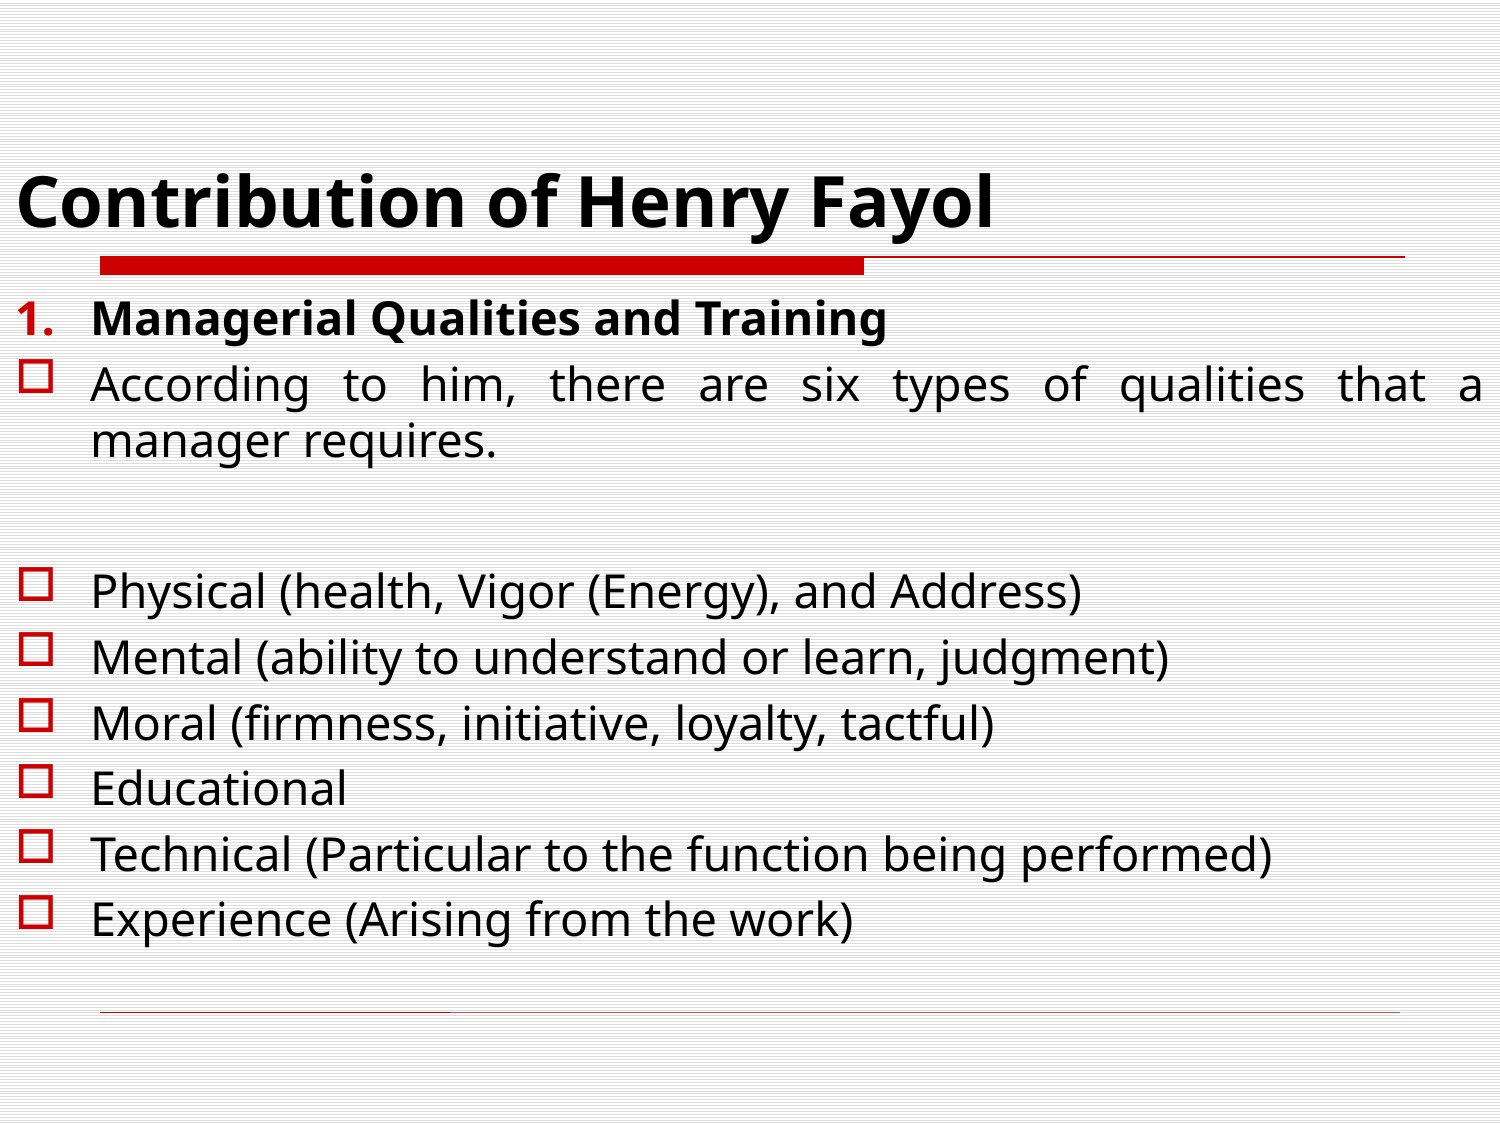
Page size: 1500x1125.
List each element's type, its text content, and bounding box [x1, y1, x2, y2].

list Managerial Qualities and Training According to him, there are six types of qualities that a manager requires. Physical (health, Vigor (Energy), and Address) Mental (ability to understand or learn, judgment) Moral (firmness, initiative, loyalty, tactful) Educational Technical (Particular to the function being performed) Experience (Arising from the work) [0, 281, 1500, 1114]
title Contribution of Henry Fayol [0, 49, 1500, 250]
